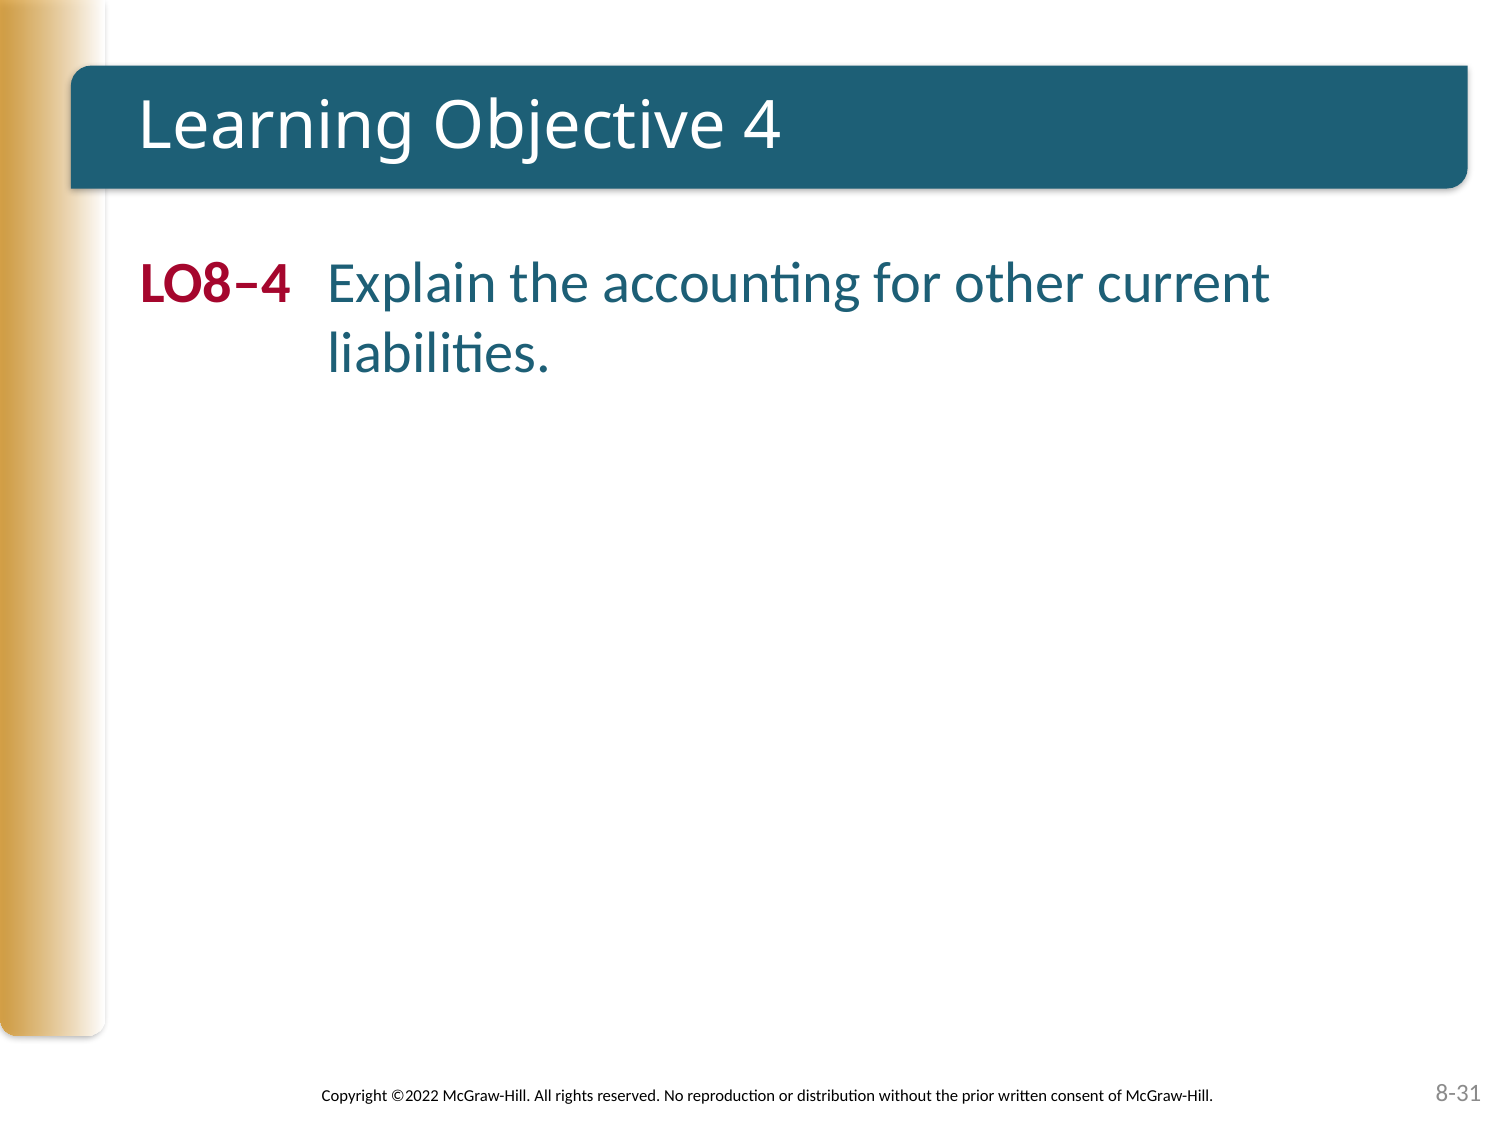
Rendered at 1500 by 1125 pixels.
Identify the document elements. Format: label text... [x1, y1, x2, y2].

slide_number 8-31 [1146, 1061, 1497, 1122]
title Learning Objective 4 [123, 74, 1473, 207]
footer Copyright ©2022 McGraw-Hill. All rights reserved. No reproduction or distribution without the prior written consent of McGraw-Hill. [233, 1064, 1307, 1125]
list LO8–4 Explain the accounting for other current liabilities. [116, 236, 1468, 724]
